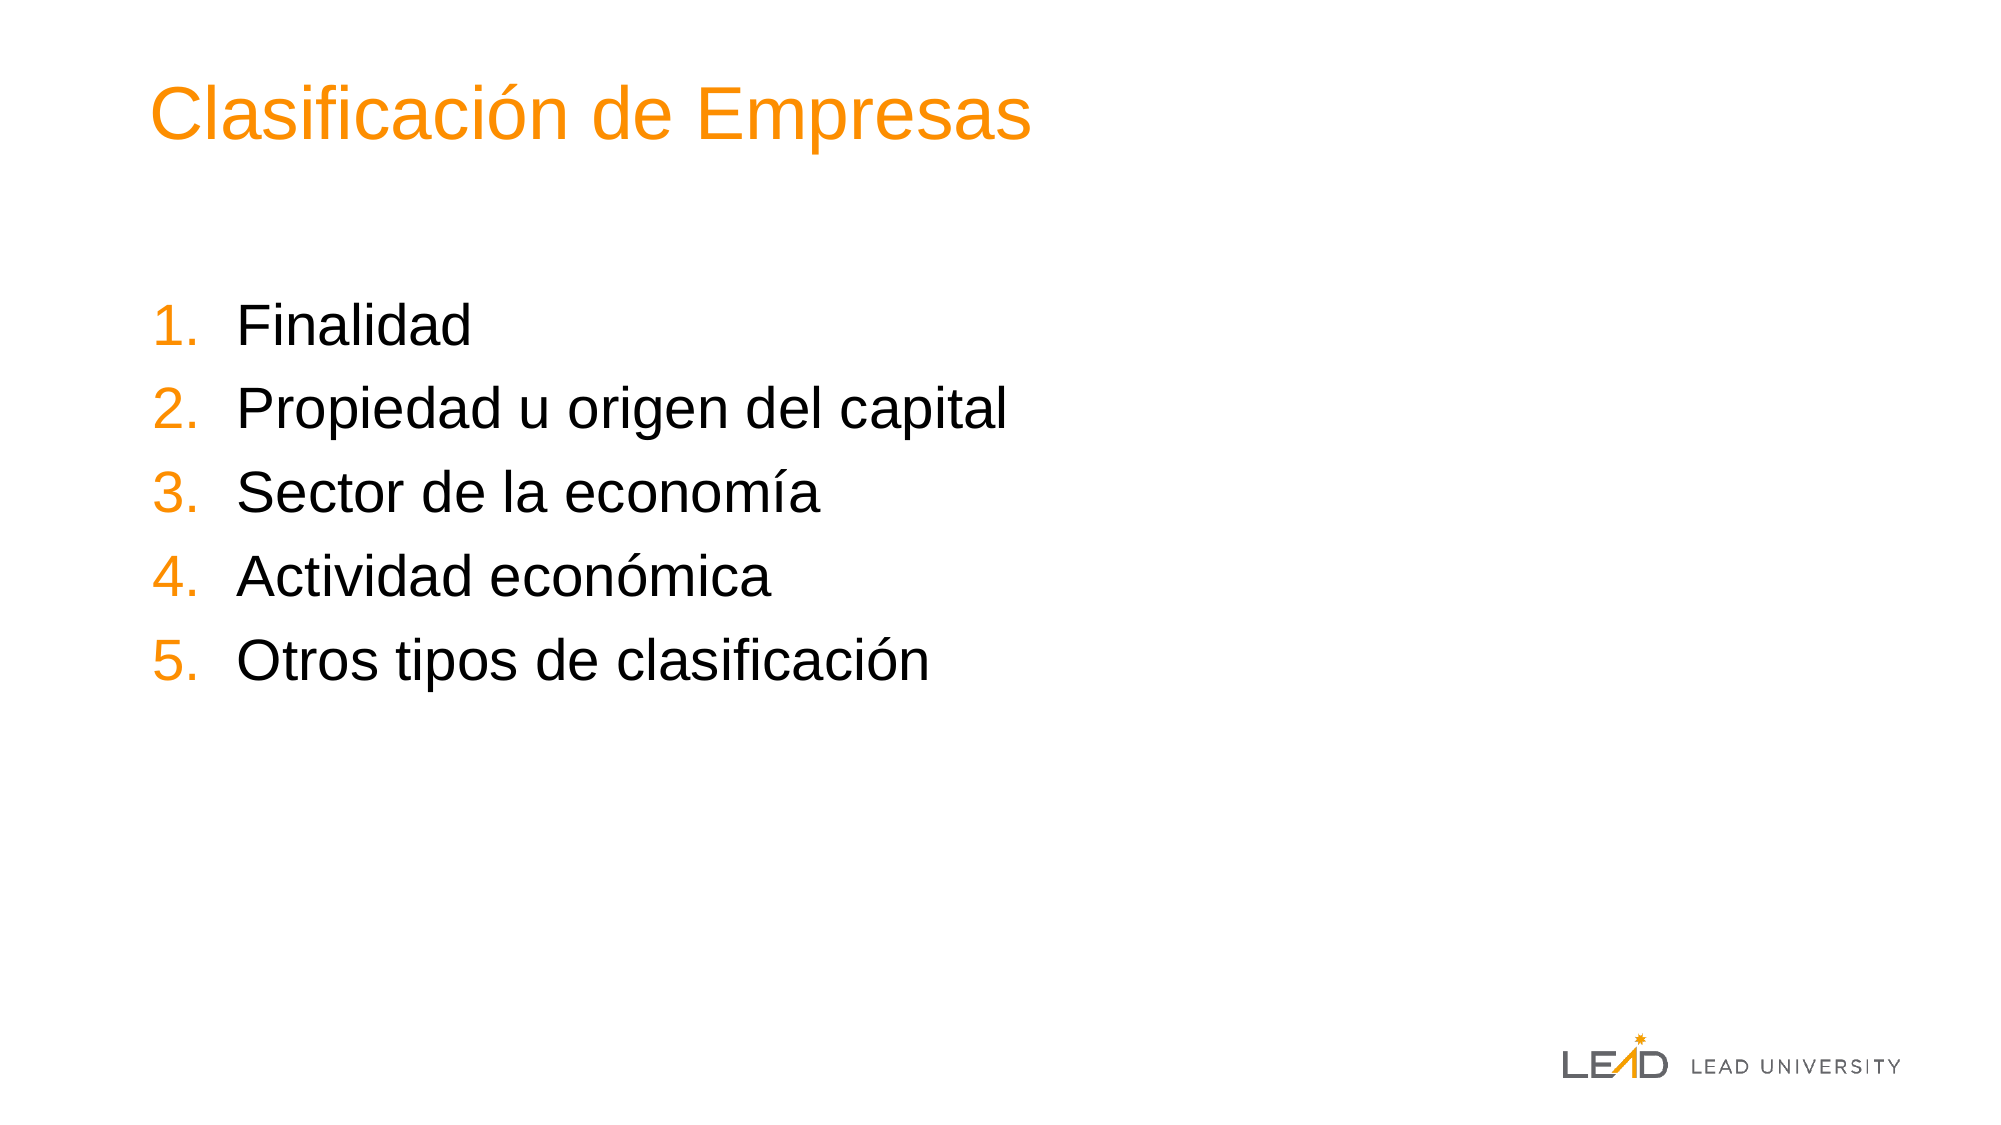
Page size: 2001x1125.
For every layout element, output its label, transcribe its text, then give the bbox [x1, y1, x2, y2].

title Clasificación de Empresas [136, 59, 1863, 171]
picture [1563, 1033, 1900, 1078]
list Finalidad Propiedad u origen del capital Sector de la economía Actividad económica Otros tipos de clasificación [137, 196, 1863, 985]
